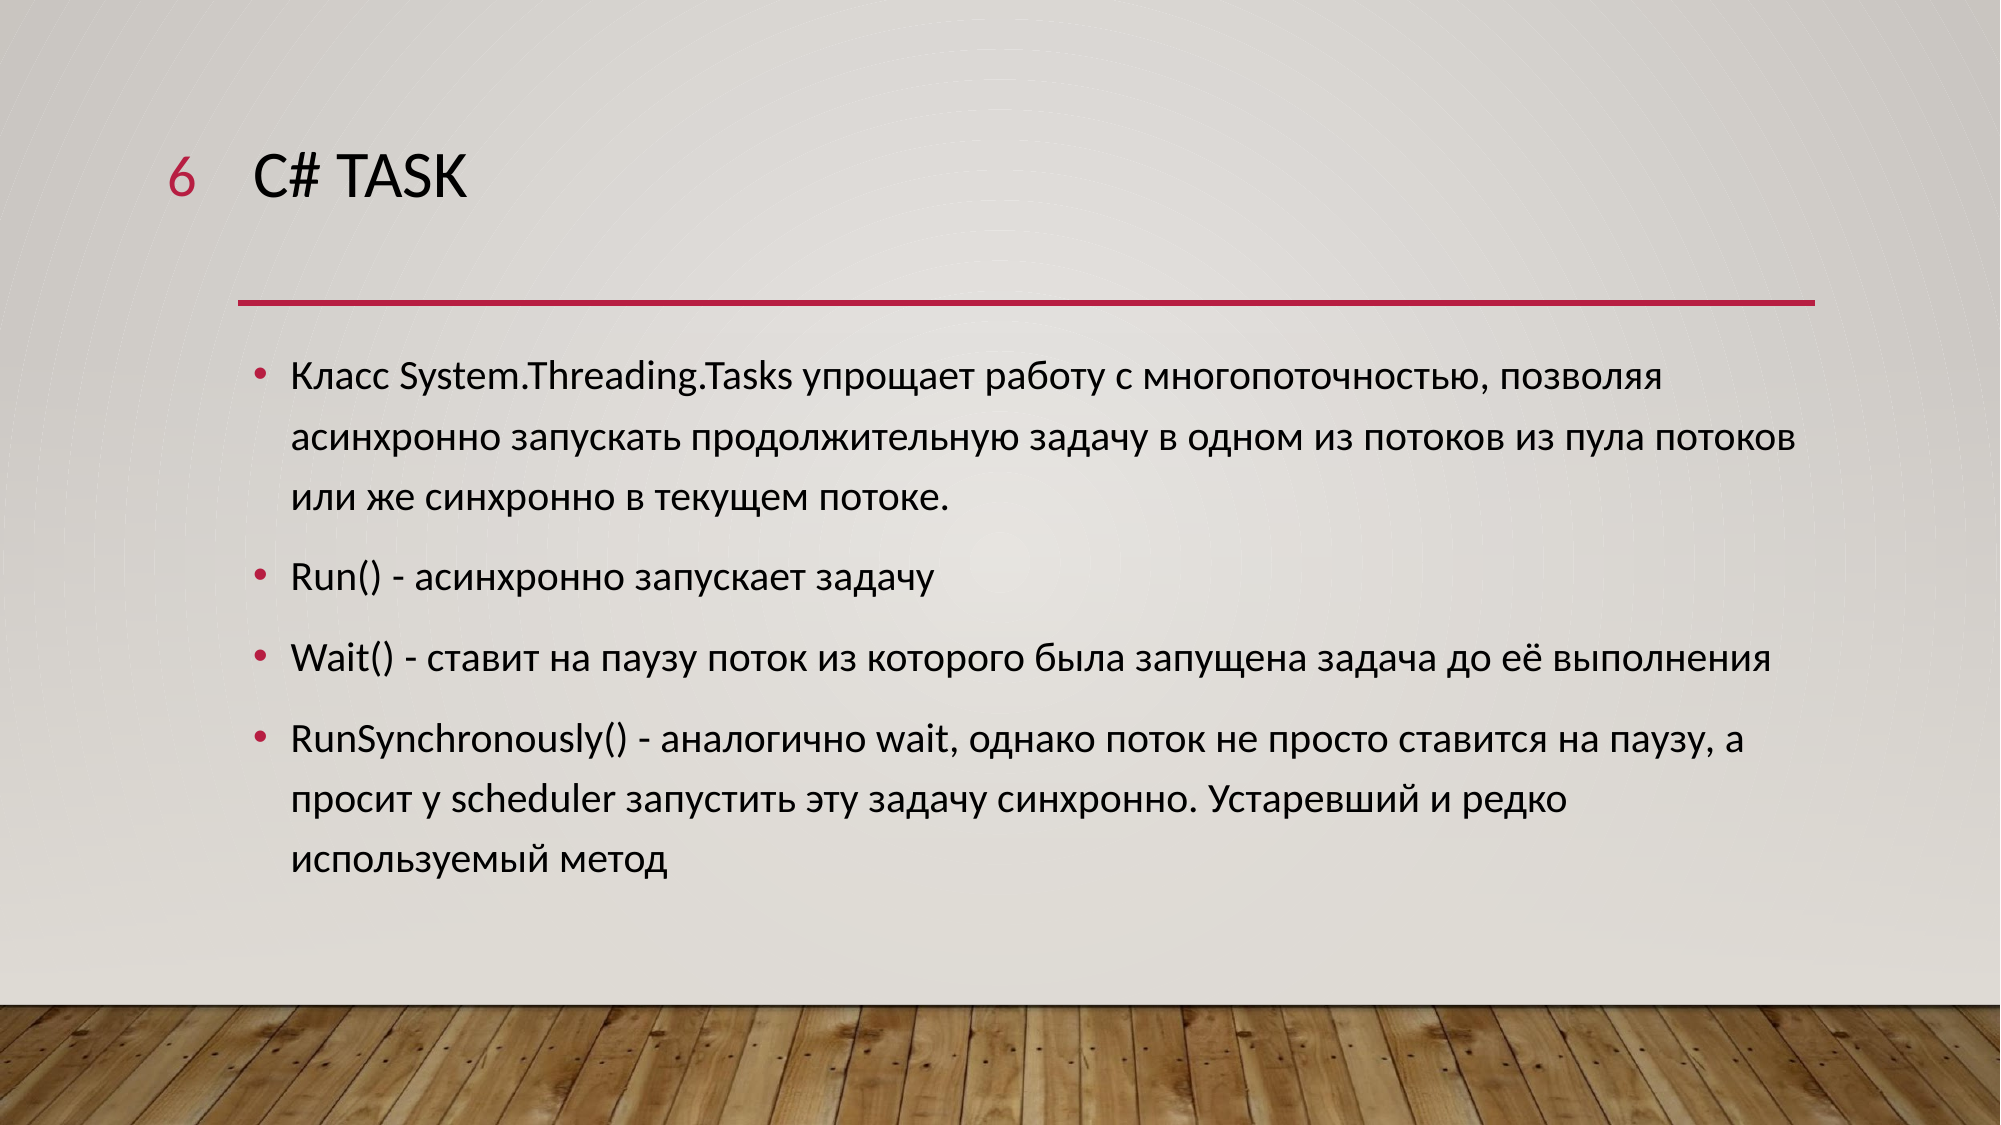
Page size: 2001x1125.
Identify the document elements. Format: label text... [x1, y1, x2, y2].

title C# TASK [238, 131, 1814, 305]
slide_number ‹#› [78, 131, 212, 214]
list Класс System.Threading.Tasks упрощает работу с многопоточностью, позволяя асинхронно запускать продолжительную задачу в одном из потоков из пула потоков или же синхронно в текущем потоке. Run() - асинхронно запускает задачу Wait() - ставит на паузу поток из которого была запущена задача до её выполнения RunSynchronously() - аналогично wait, однако поток не просто ставится на паузу, а просит у scheduler запустить эту задачу синхронно. Устаревший и редко используемый метод [238, 330, 1814, 897]
picture [0, 1005, 2000, 1125]
